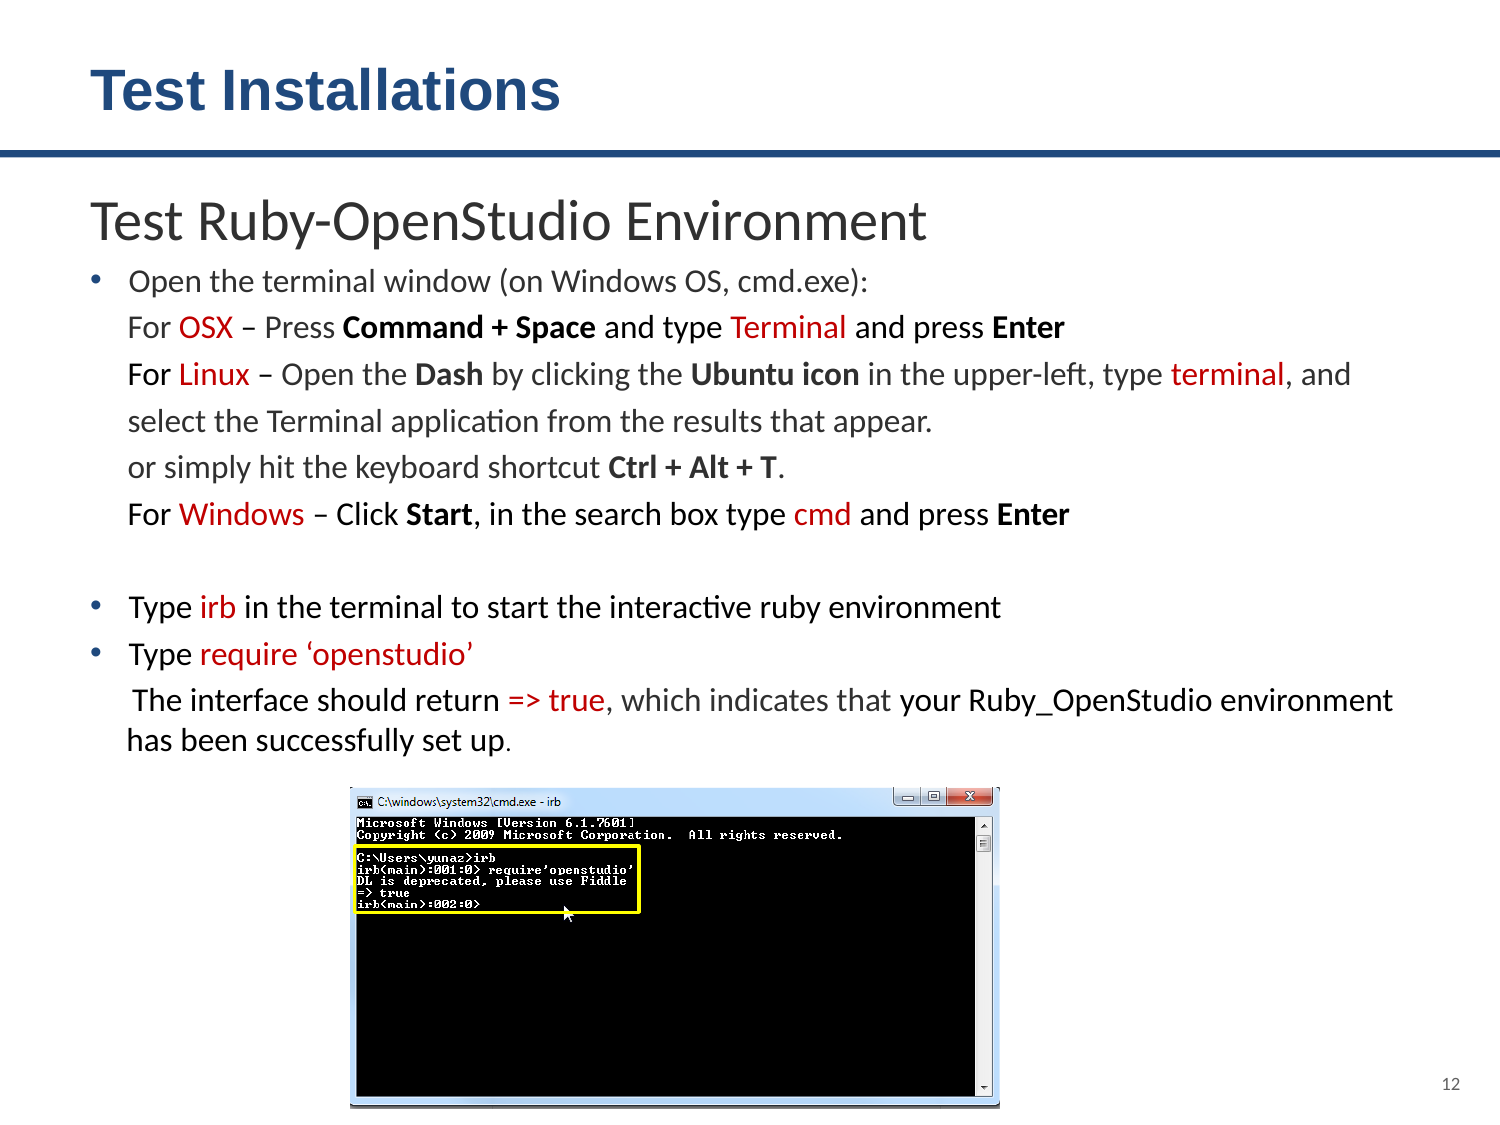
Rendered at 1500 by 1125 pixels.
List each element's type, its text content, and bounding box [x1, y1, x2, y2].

title Test Installations [74, 44, 1426, 138]
picture [349, 787, 1001, 1110]
slide_number 12 [1412, 1064, 1476, 1125]
list Test Ruby-OpenStudio Environment Open the terminal window (on Windows OS, cmd.exe): For OSX – Press Command + Space and type Terminal and press Enter For Linux – Open the Dash by clicking the Ubuntu icon in the upper-left, type terminal, and select the Terminal application from the results that appear. or simply hit the keyboard shortcut Ctrl + Alt + T. For Windows – Click Start, in the search box type cmd and press Enter Type irb in the terminal to start the interactive ruby environment Type require ‘openstudio’ The interface should return => true, which indicates that your Ruby_OpenStudio environment has been successfully set up. [74, 174, 1426, 788]
